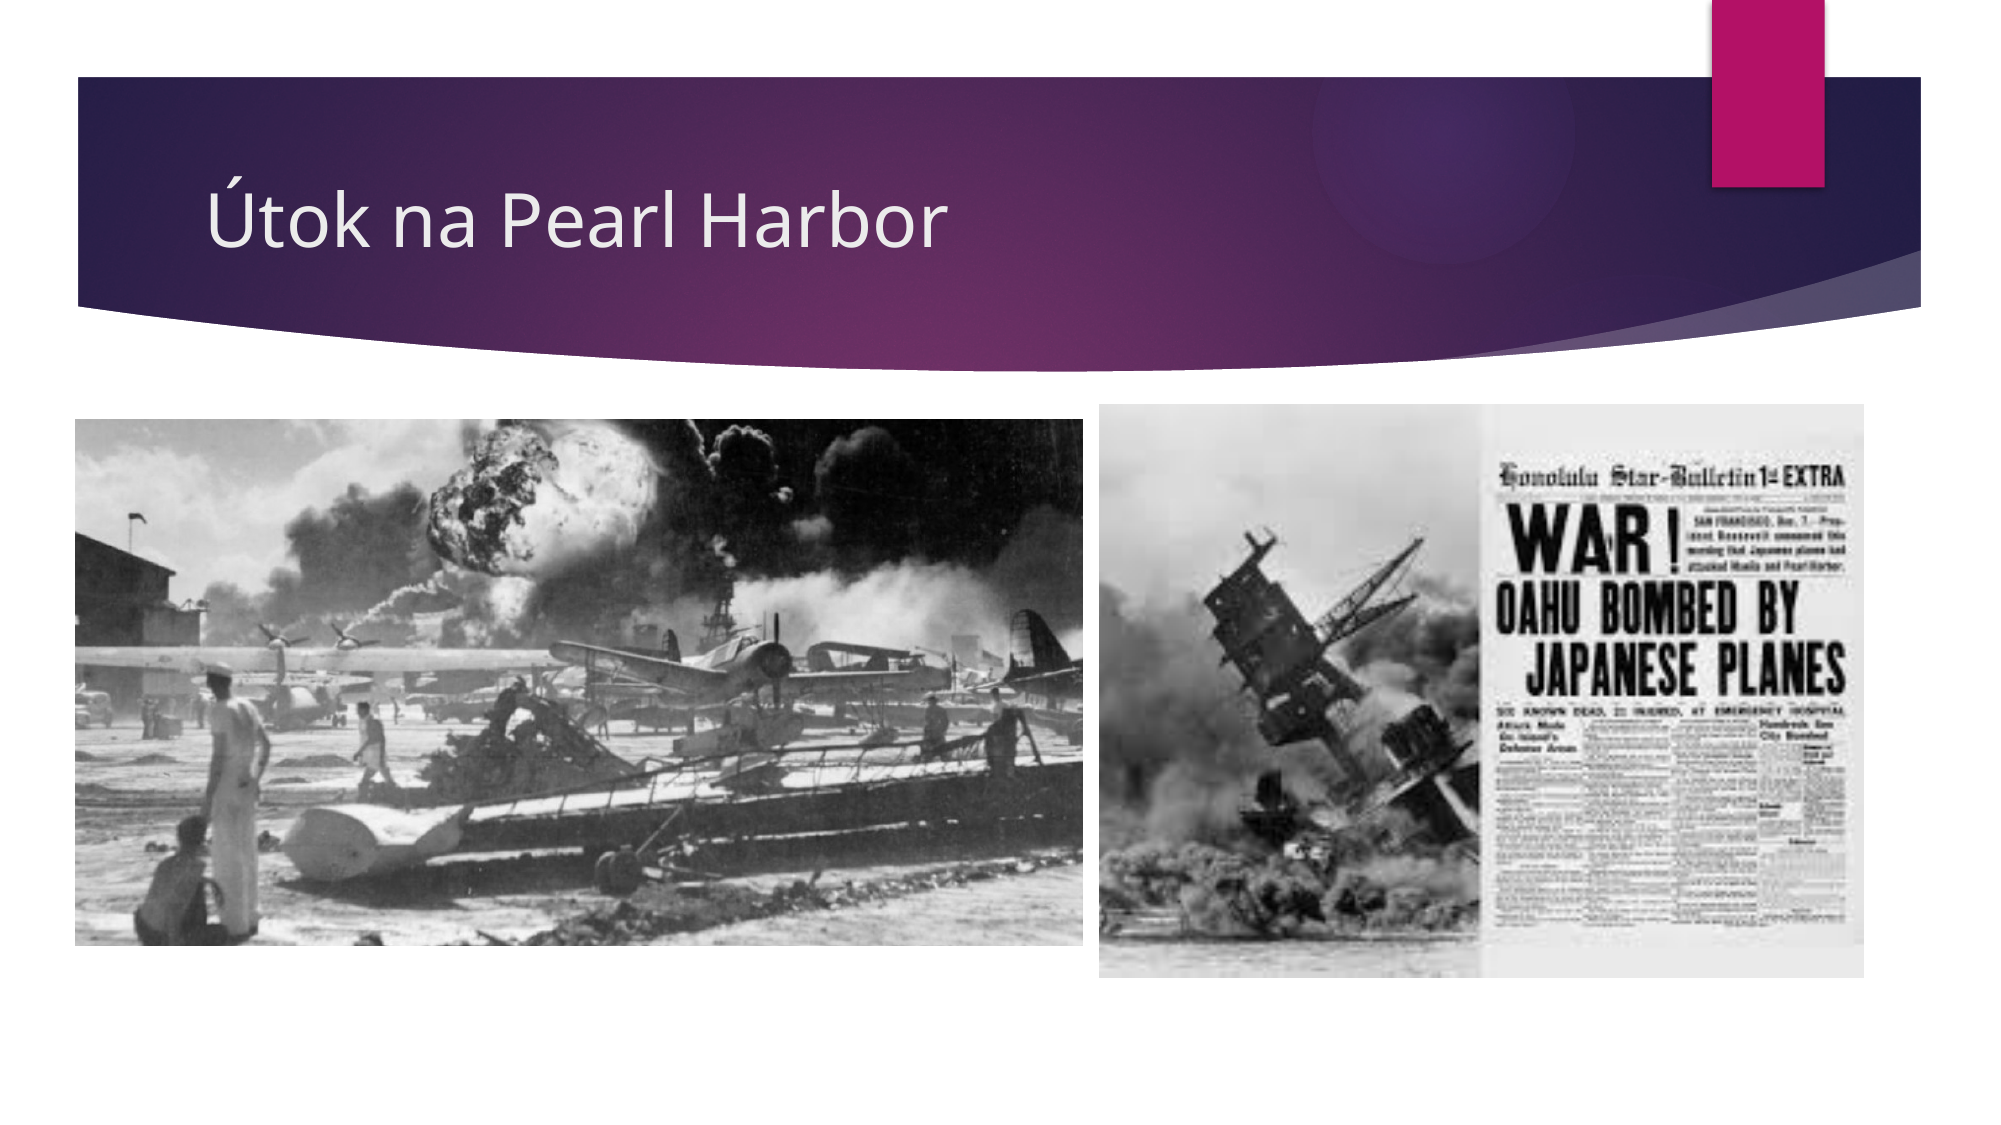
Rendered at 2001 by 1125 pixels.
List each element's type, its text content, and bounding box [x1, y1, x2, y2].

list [75, 419, 1083, 946]
title Útok na Pearl Harbor [189, 159, 1627, 276]
picture [1098, 404, 1864, 978]
